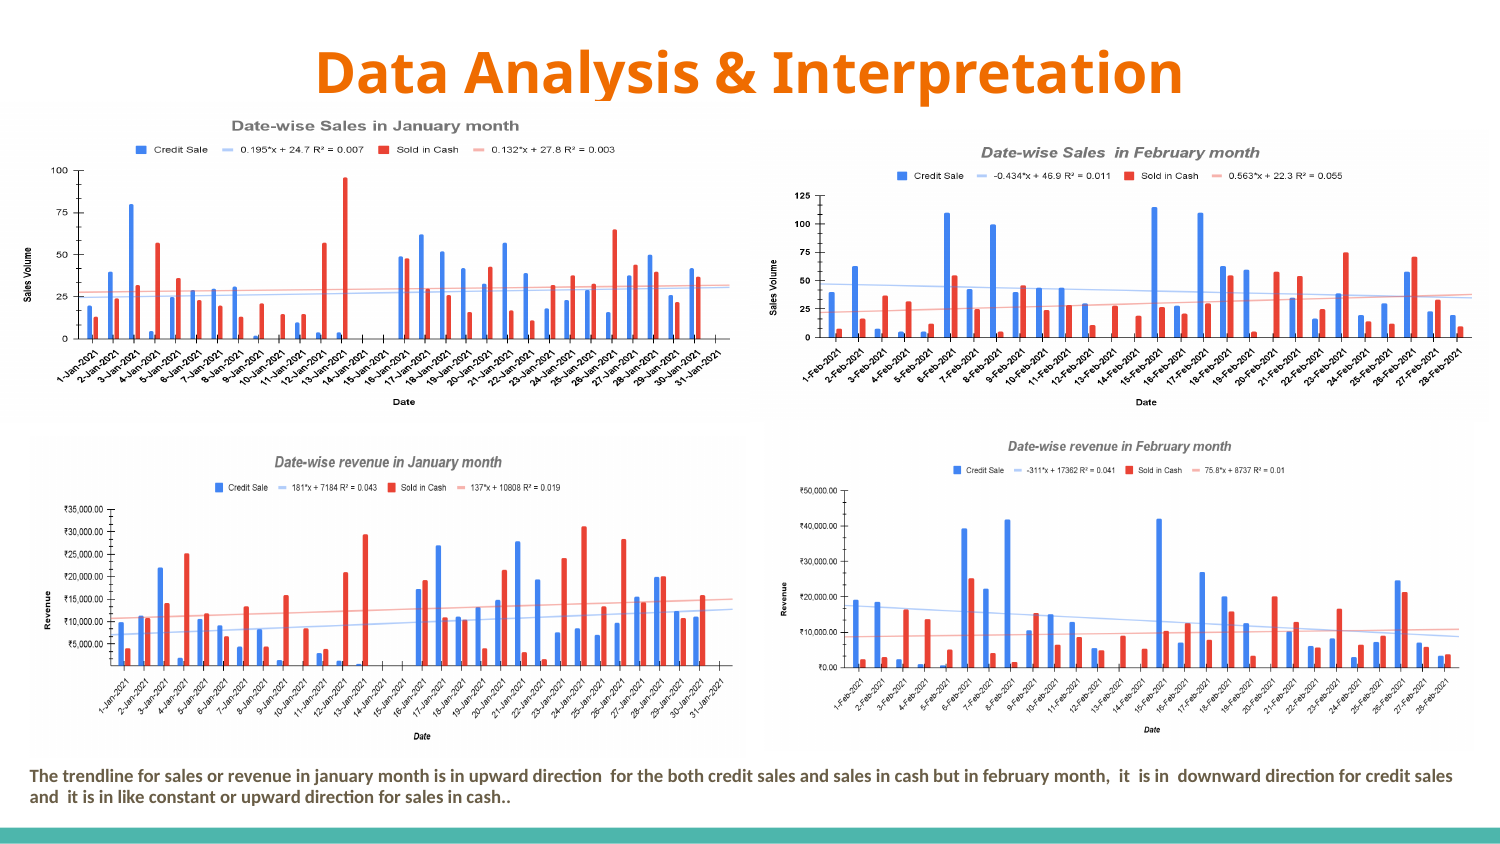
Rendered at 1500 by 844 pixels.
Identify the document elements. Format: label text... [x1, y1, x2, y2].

picture [29, 436, 746, 758]
picture [0, 100, 1489, 751]
title Data Analysis & Interpretation [51, 21, 1449, 100]
list The trendline for sales or revenue in january month is in upward direction for the both credit sales and sales in cash but in february month, it is in downward direction for credit sales and it is in like constant or upward direction for sales in cash.. [14, 750, 1486, 802]
